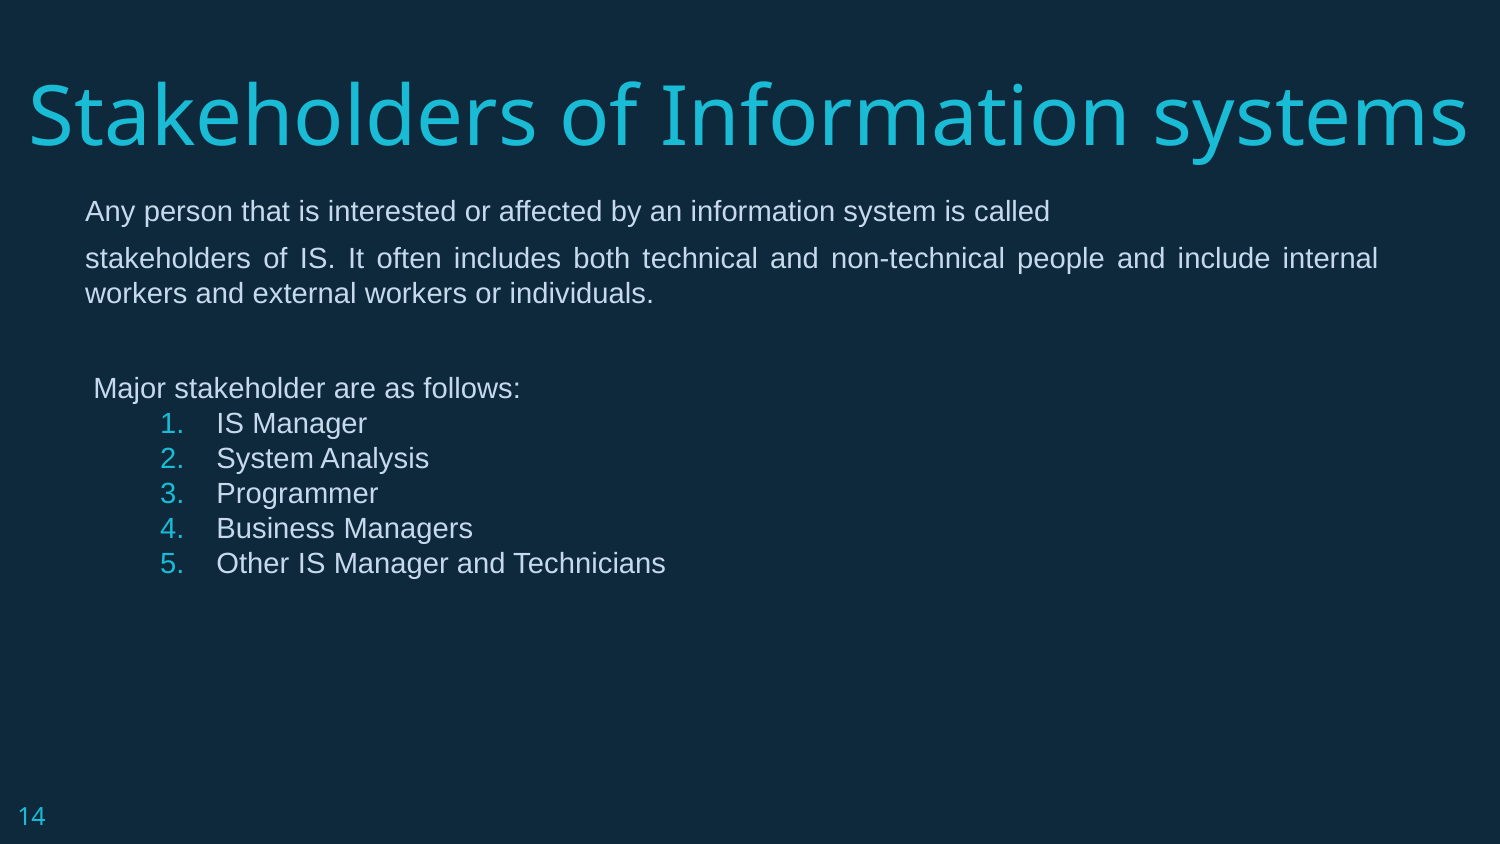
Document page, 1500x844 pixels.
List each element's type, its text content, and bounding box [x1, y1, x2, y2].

slide_number 14 [2, 785, 93, 844]
list Any person that is interested or affected by an information system is called stakeholders of IS. It often includes both technical and non-technical people and include internal workers and external workers or individuals. Major stakeholder are as follows: IS Manager System Analysis Programmer Business Managers Other IS Manager and Technicians [47, 177, 1396, 785]
title Stakeholders of Information systems [0, 71, 1500, 178]
